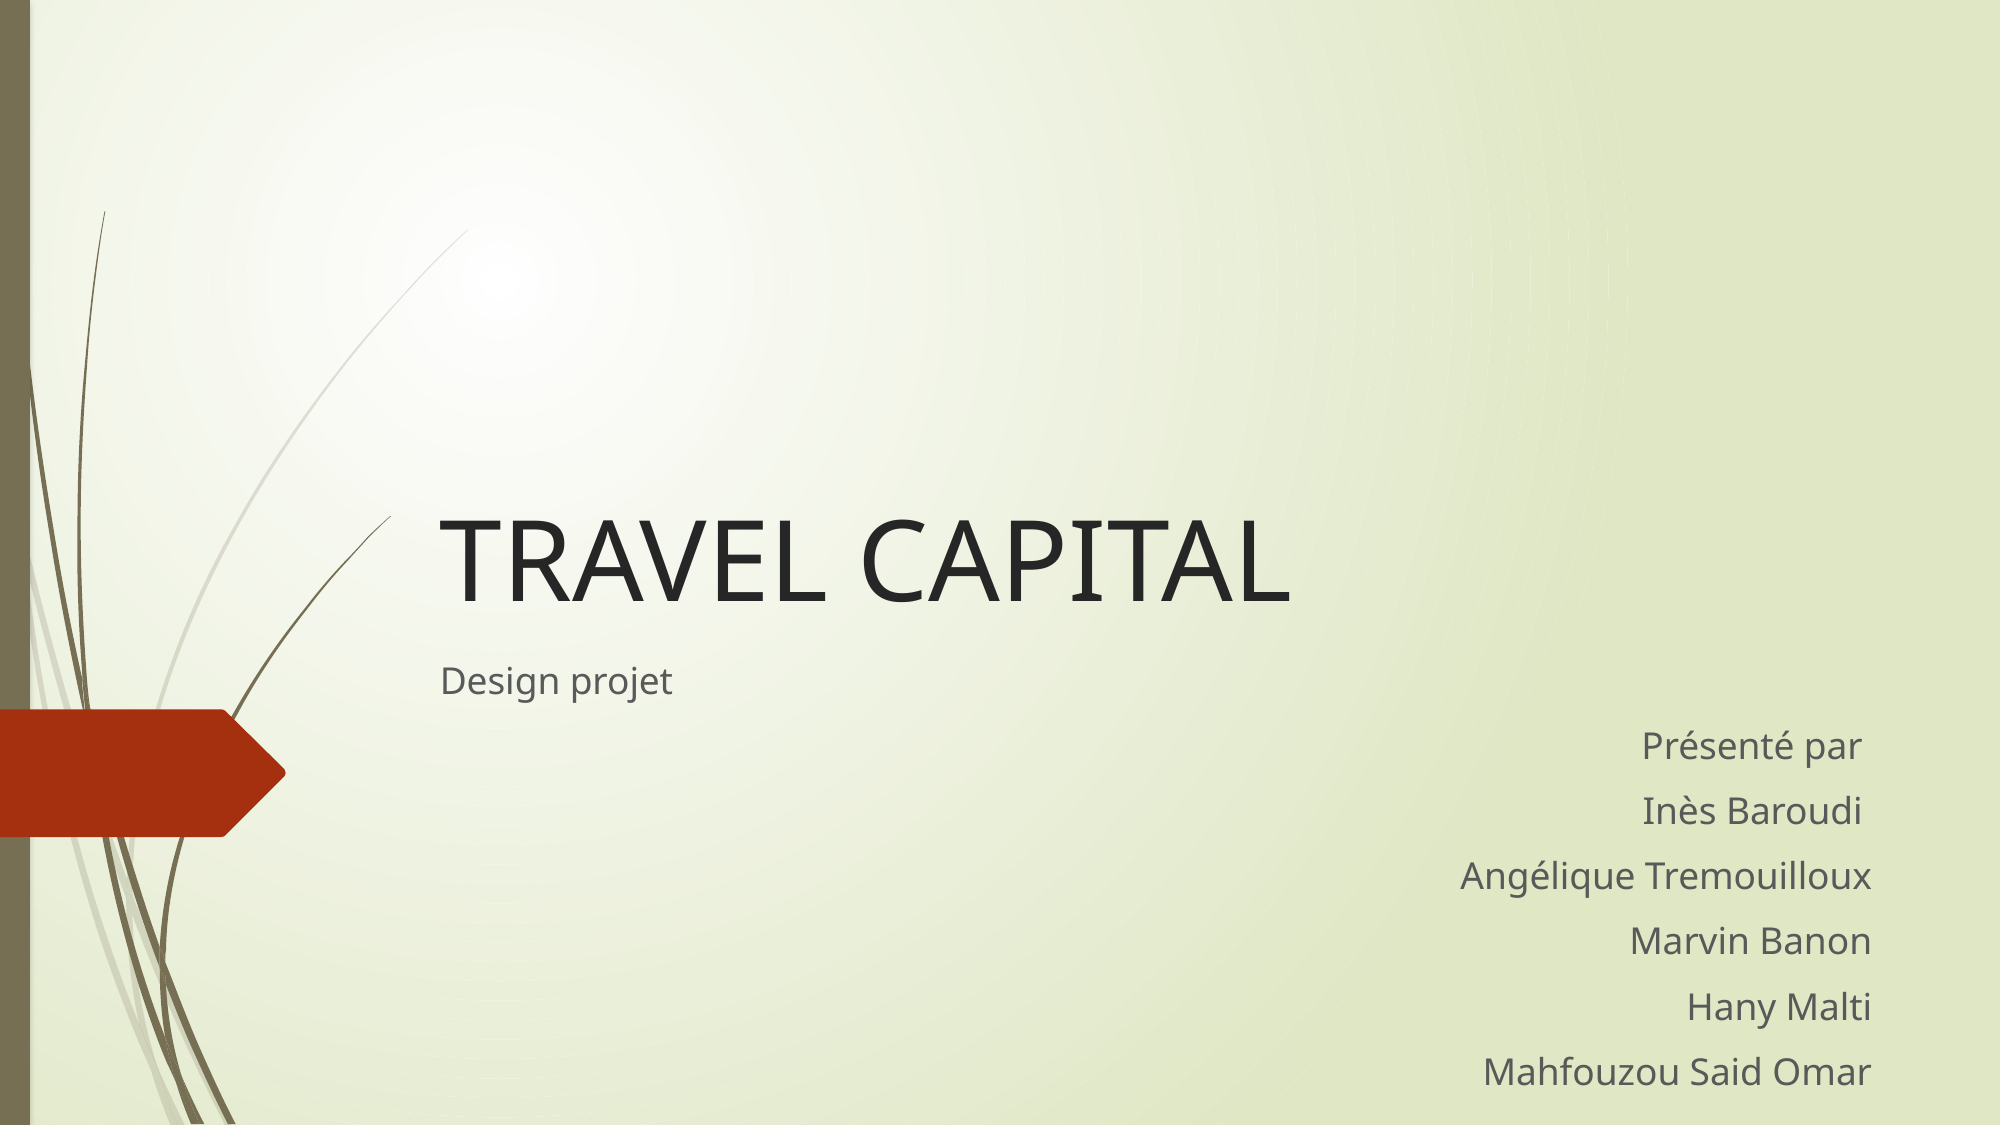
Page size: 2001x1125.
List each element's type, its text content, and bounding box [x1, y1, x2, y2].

title TRAVEL CAPITAL [424, 260, 1888, 632]
subtitle Design projet Présenté par Inès Baroudi Angélique Tremouilloux Marvin Banon Hany Malti Mahfouzou Said Omar [424, 650, 1888, 1100]
